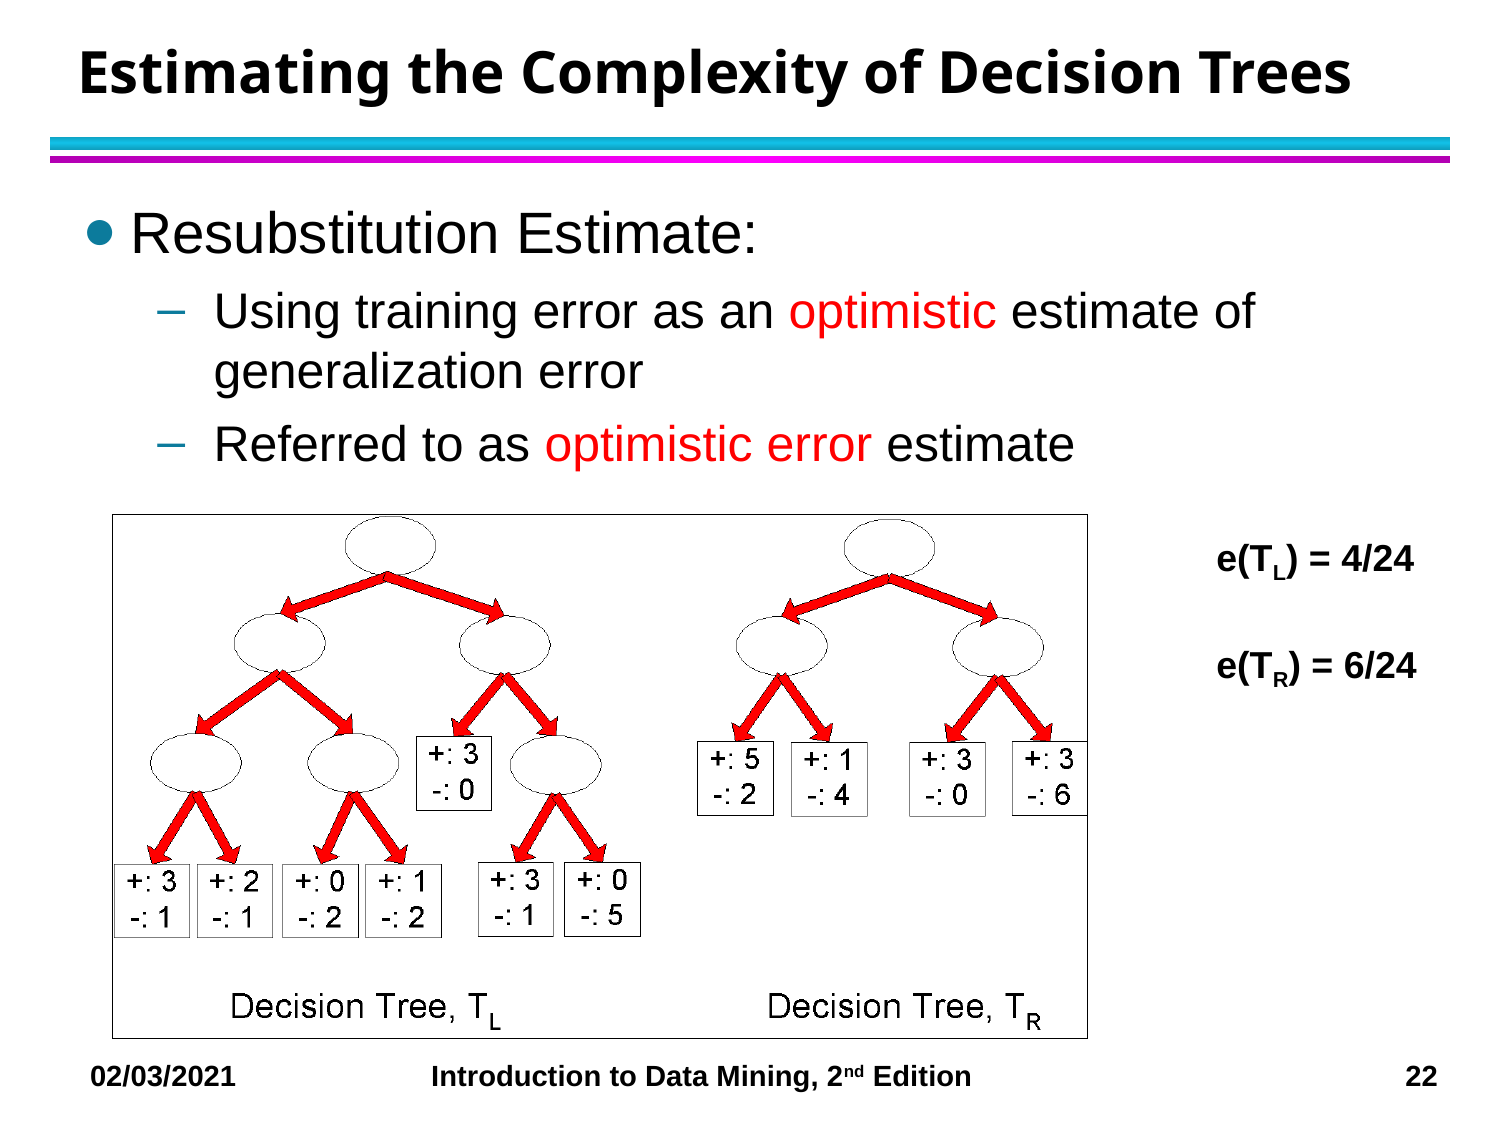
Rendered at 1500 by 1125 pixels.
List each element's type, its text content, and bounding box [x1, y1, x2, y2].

list Resubstitution Estimate: Using training error as an optimistic estimate of generalization error Referred to as optimistic error estimate [67, 187, 1432, 1038]
title Estimating the Complexity of Decision Trees [62, 24, 1421, 113]
text_box e(TL) = 4/24 e(TR) = 6/24 [1201, 526, 1477, 700]
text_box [112, 514, 1088, 1039]
